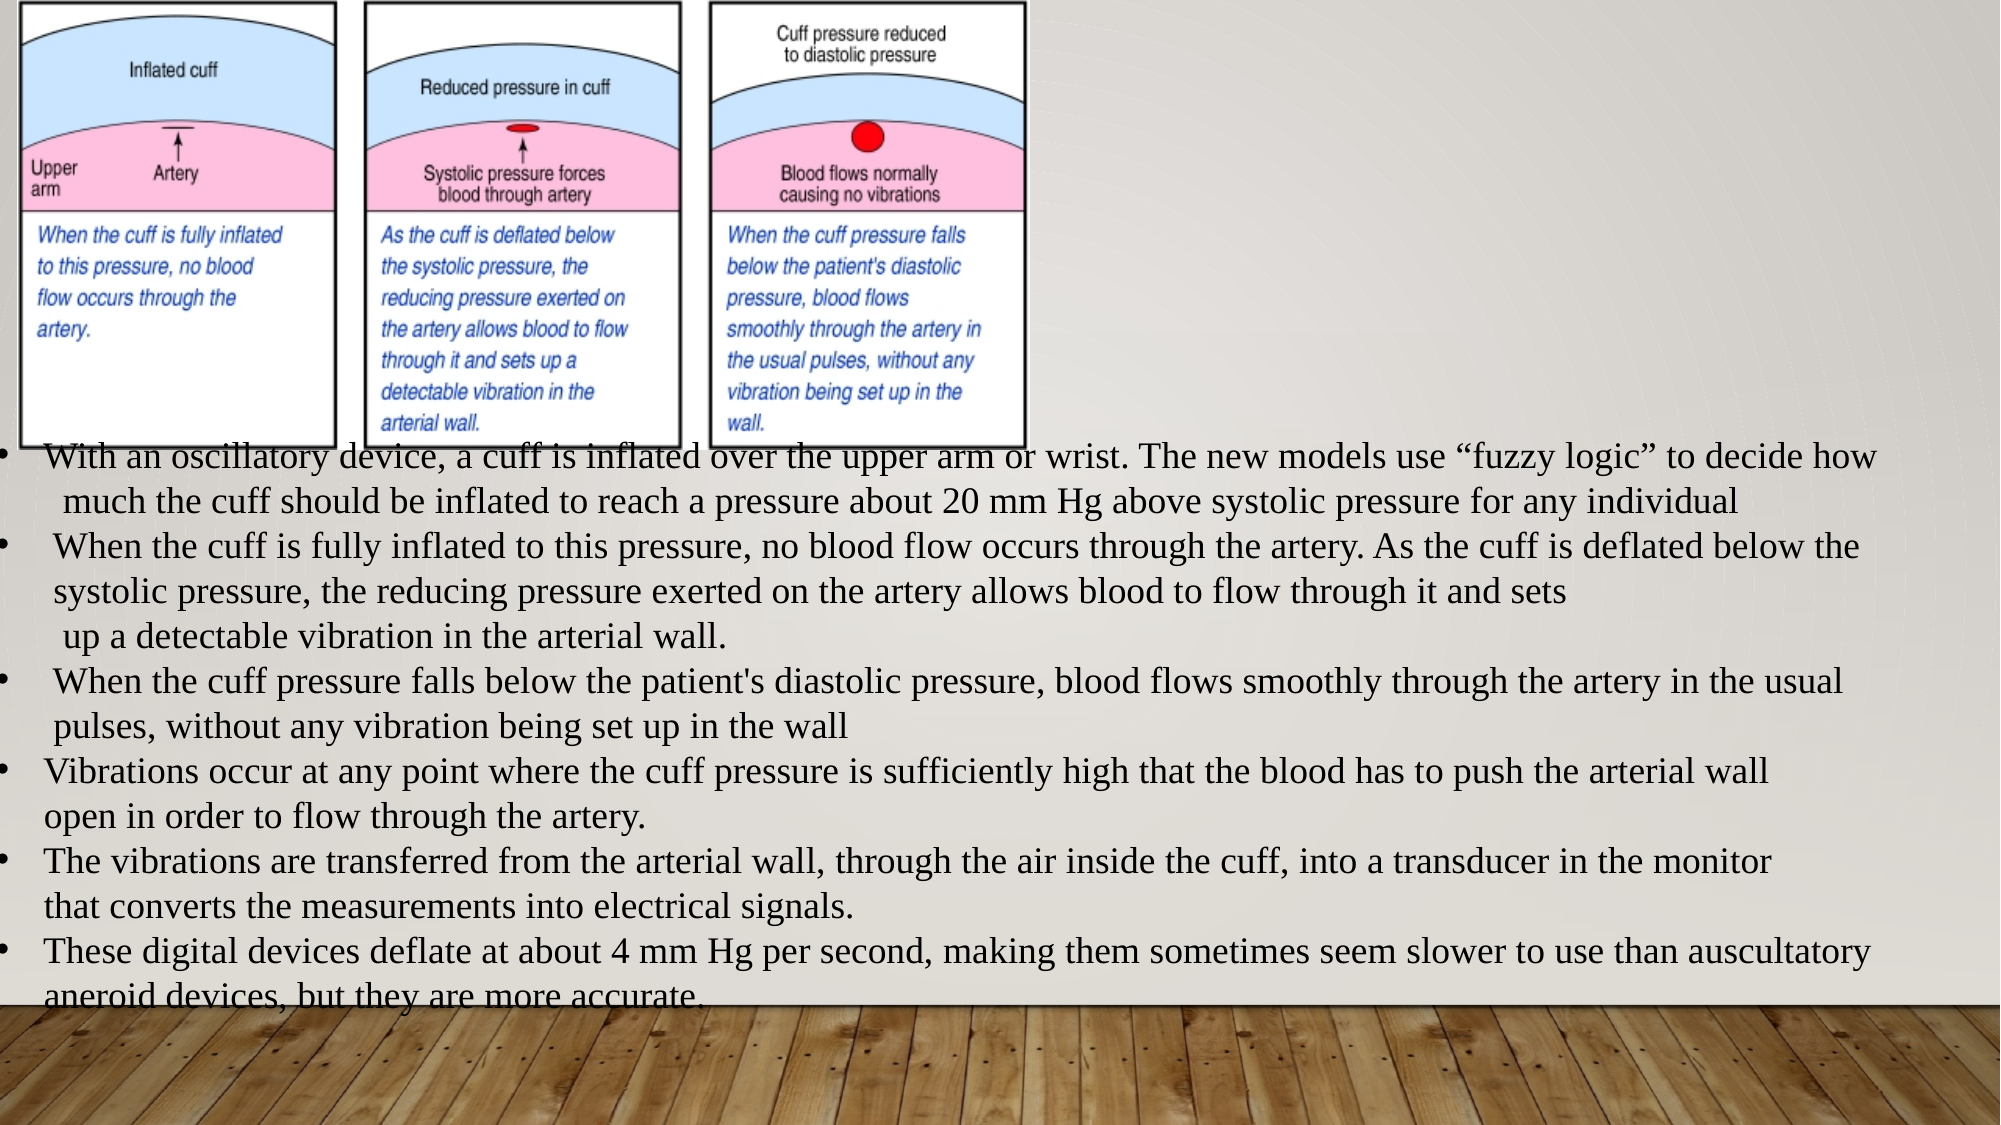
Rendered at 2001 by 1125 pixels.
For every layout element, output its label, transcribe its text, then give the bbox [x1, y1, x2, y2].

text_box With an oscillatory device, a cuff is inflated over the upper arm or wrist. The new models use “fuzzy logic” to decide how much the cuff should be inflated to reach a pressure about 20 mm Hg above systolic pressure for any individual When the cuff is fully inflated to this pressure, no blood flow occurs through the artery. As the cuff is deflated below the systolic pressure, the reducing pressure exerted on the artery allows blood to flow through it and sets up a detectable vibration in the arterial wall. When the cuff pressure falls below the patient's diastolic pressure, blood flows smoothly through the artery in the usual pulses, without any vibration being set up in the wall Vibrations occur at any point where the cuff pressure is sufficiently high that the blood has to push the arterial wall open in order to flow through the artery. The vibrations are transferred from the arterial wall, through the air inside the cuff, into a transducer in the monitor that converts the measurements into electrical signals. These digital devices deflate at about 4 mm Hg per second, making them sometimes seem slower to use than auscultatory aneroid devices, but they are more accurate. [0, 423, 1899, 1024]
picture [0, 1005, 2000, 1125]
picture [17, 0, 1031, 451]
